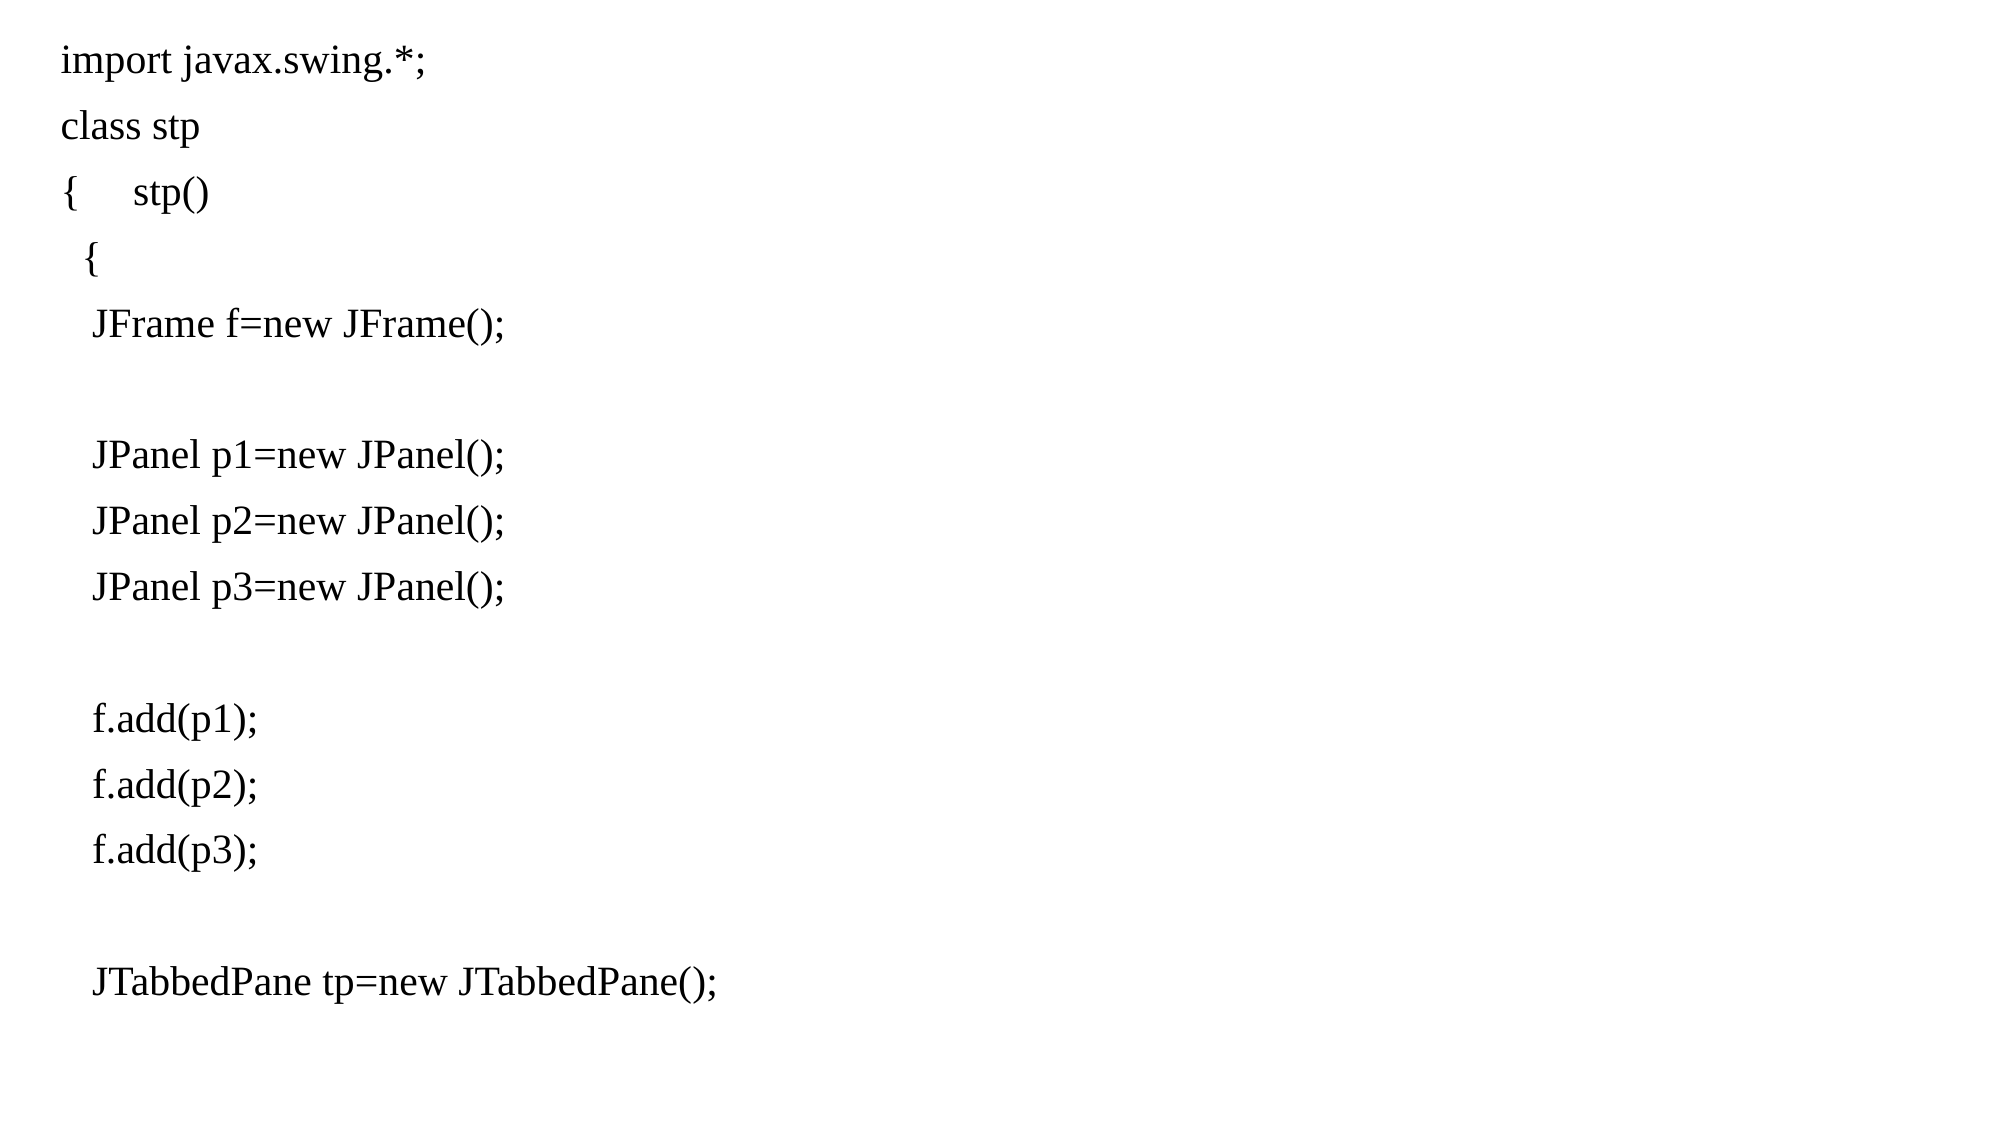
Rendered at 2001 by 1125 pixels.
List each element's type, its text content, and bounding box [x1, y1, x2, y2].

list import javax.swing.*; class stp { stp() { JFrame f=new JFrame(); JPanel p1=new JPanel(); JPanel p2=new JPanel(); JPanel p3=new JPanel(); f.add(p1); f.add(p2); f.add(p3); JTabbedPane tp=new JTabbedPane(); [45, 30, 1863, 1105]
